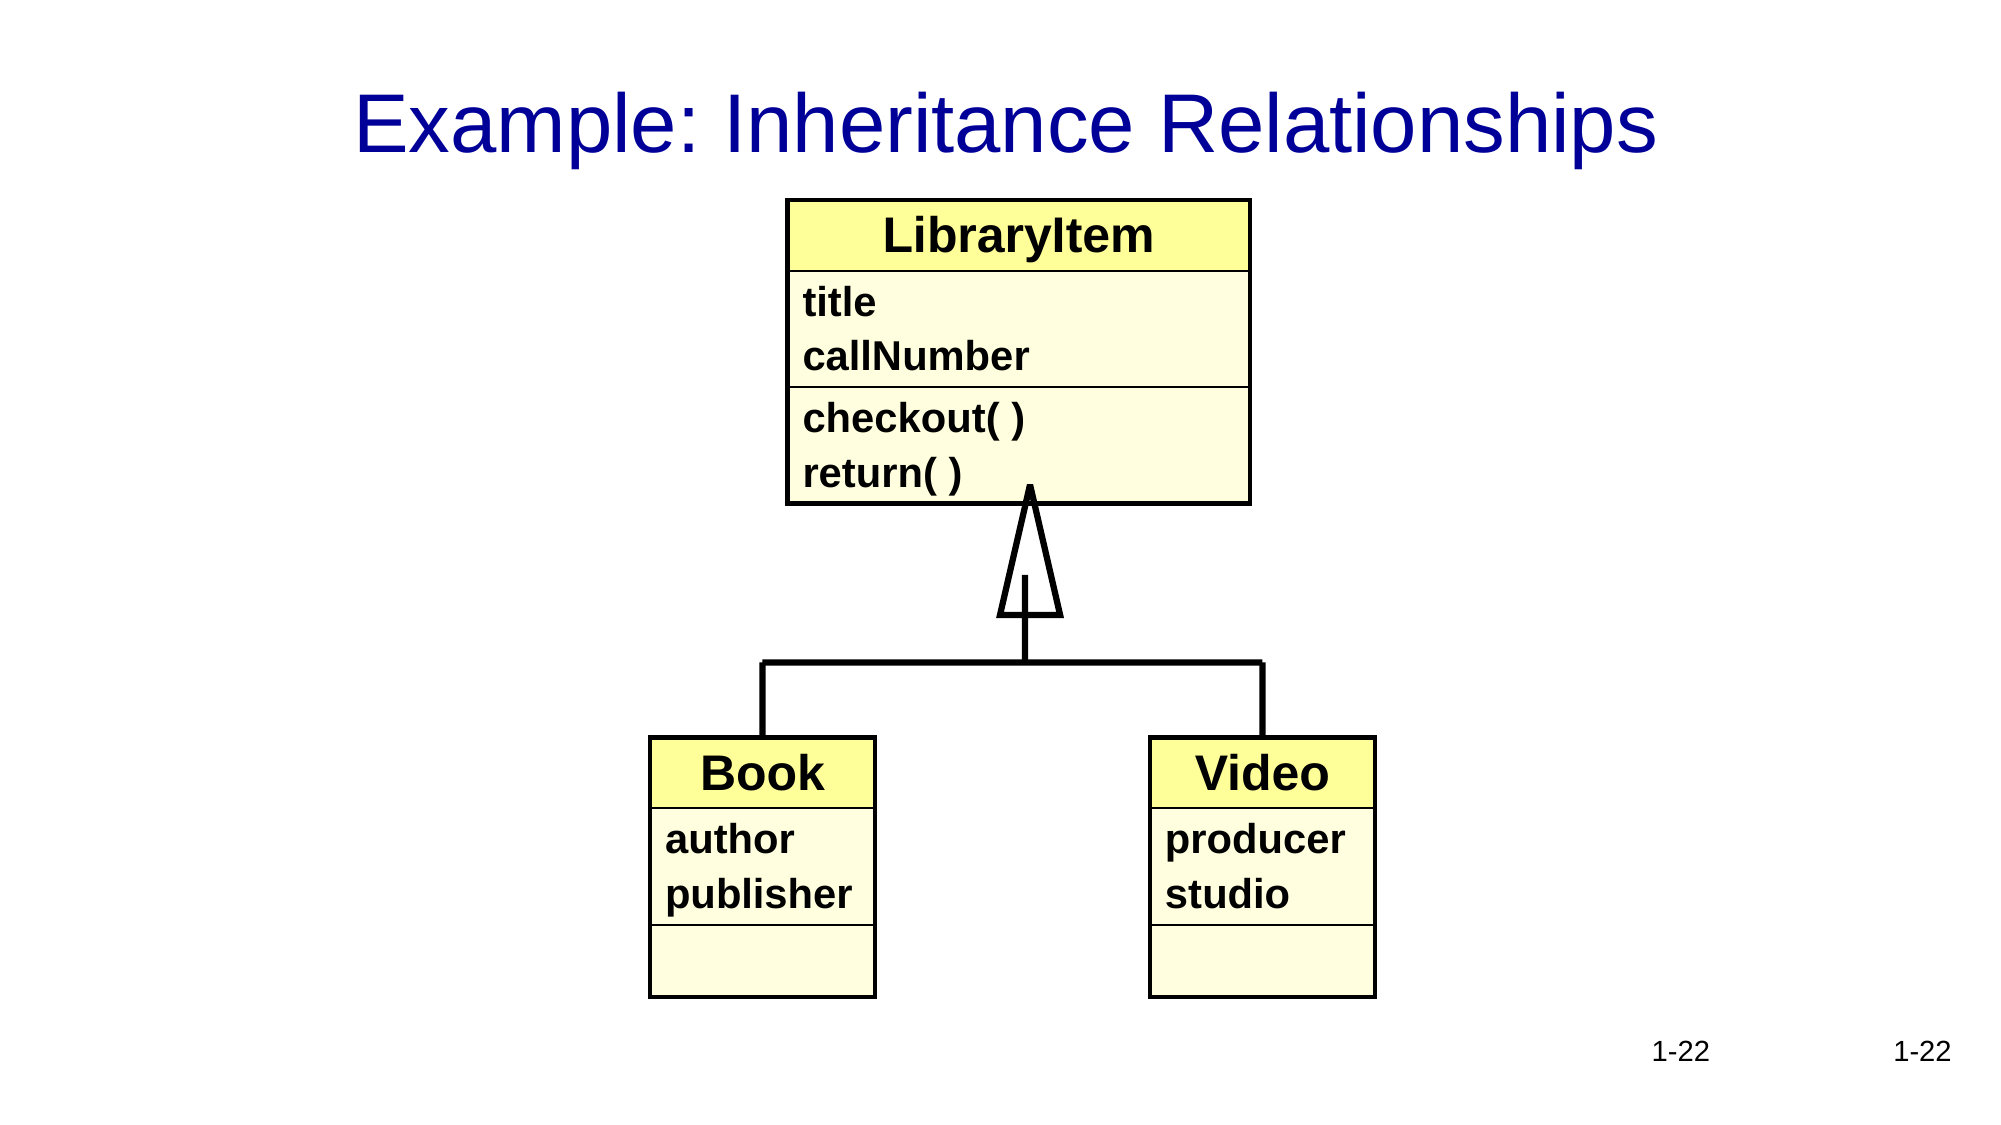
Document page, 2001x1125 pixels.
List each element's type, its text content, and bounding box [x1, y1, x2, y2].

table_cell checkout( ) return( ) [790, 388, 1248, 501]
table_header Book [652, 740, 873, 807]
table_header Video [1152, 740, 1373, 807]
table_cell [1152, 926, 1373, 995]
table_cell [652, 926, 873, 995]
text_box 1-22 [1412, 1024, 1725, 1100]
text_box [999, 484, 1061, 616]
slide_number 1-22 [1549, 1024, 1967, 1101]
title Example: Inheritance Relationships [312, 24, 1700, 213]
table_header LibraryItem [790, 202, 1248, 270]
table_cell title callNumber [790, 272, 1248, 386]
table_cell author publisher [652, 809, 873, 924]
table_cell producer studio [1152, 809, 1373, 924]
